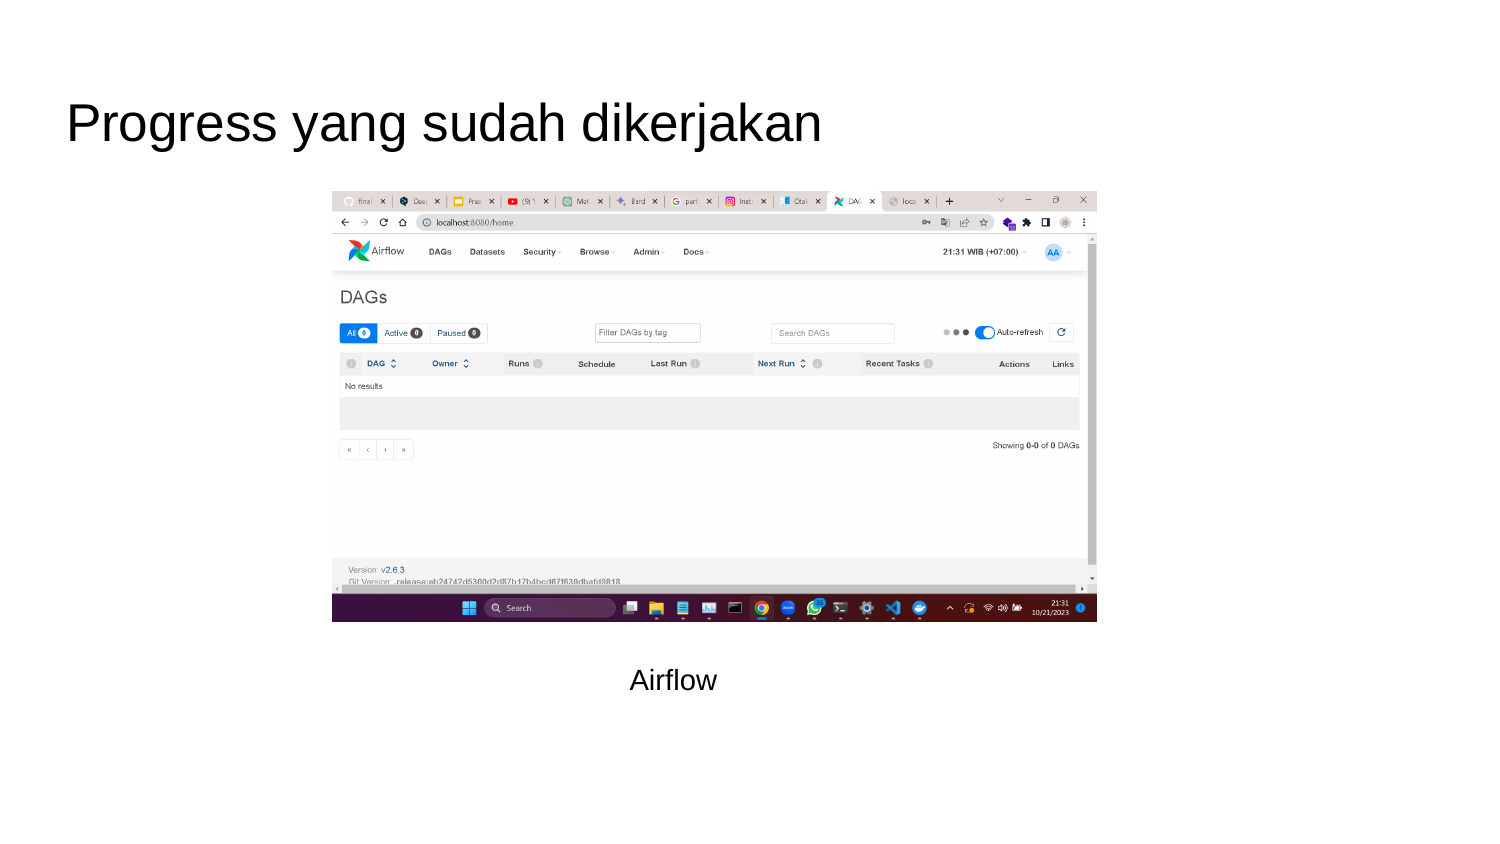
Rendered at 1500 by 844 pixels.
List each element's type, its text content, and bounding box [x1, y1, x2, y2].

picture [331, 191, 1097, 622]
title Progress yang sudah dikerjakan [51, 72, 1449, 167]
text_box Airflow [614, 646, 832, 712]
